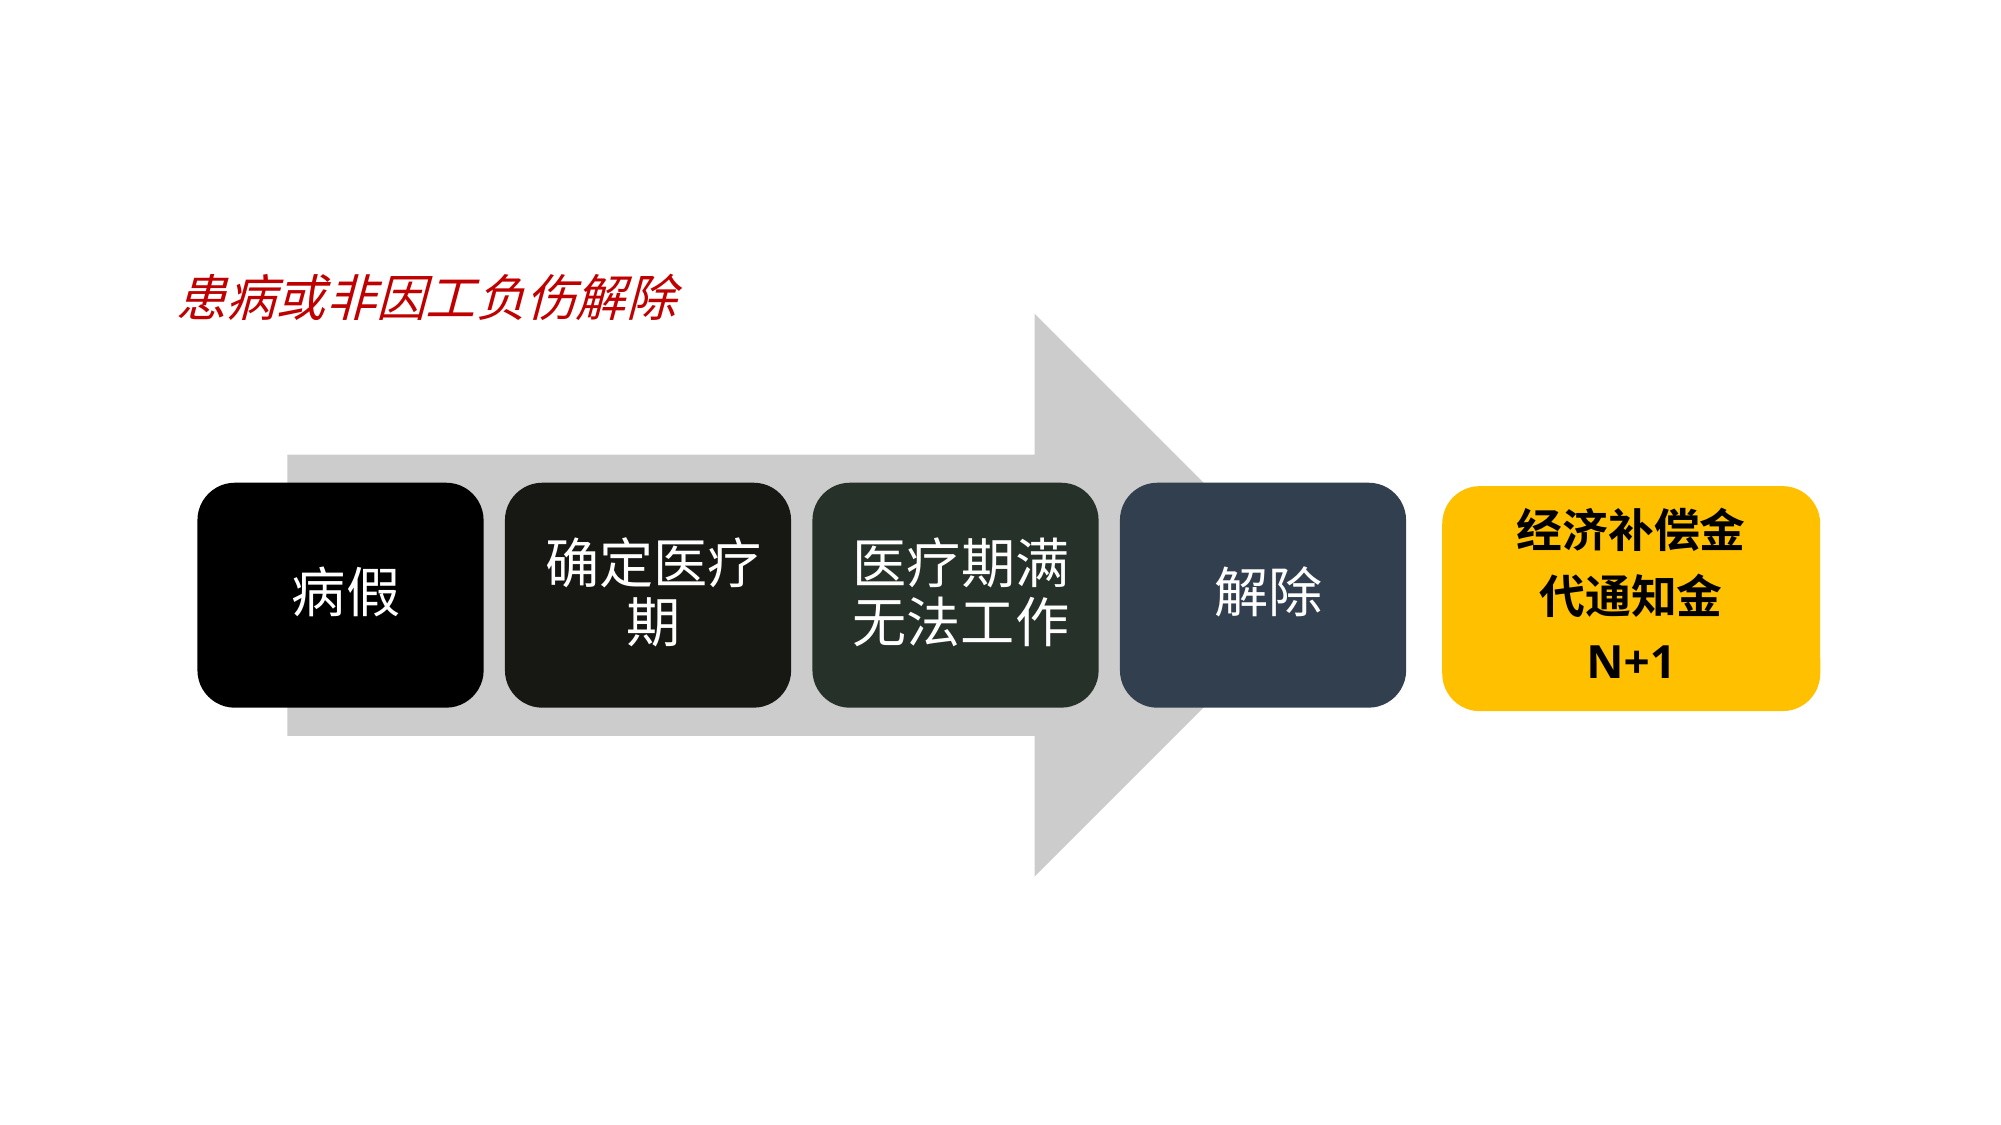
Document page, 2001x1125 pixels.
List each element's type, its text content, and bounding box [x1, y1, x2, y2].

text_box 患病或非因工负伤解除 [161, 259, 906, 335]
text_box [1442, 486, 1821, 712]
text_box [196, 313, 1407, 877]
